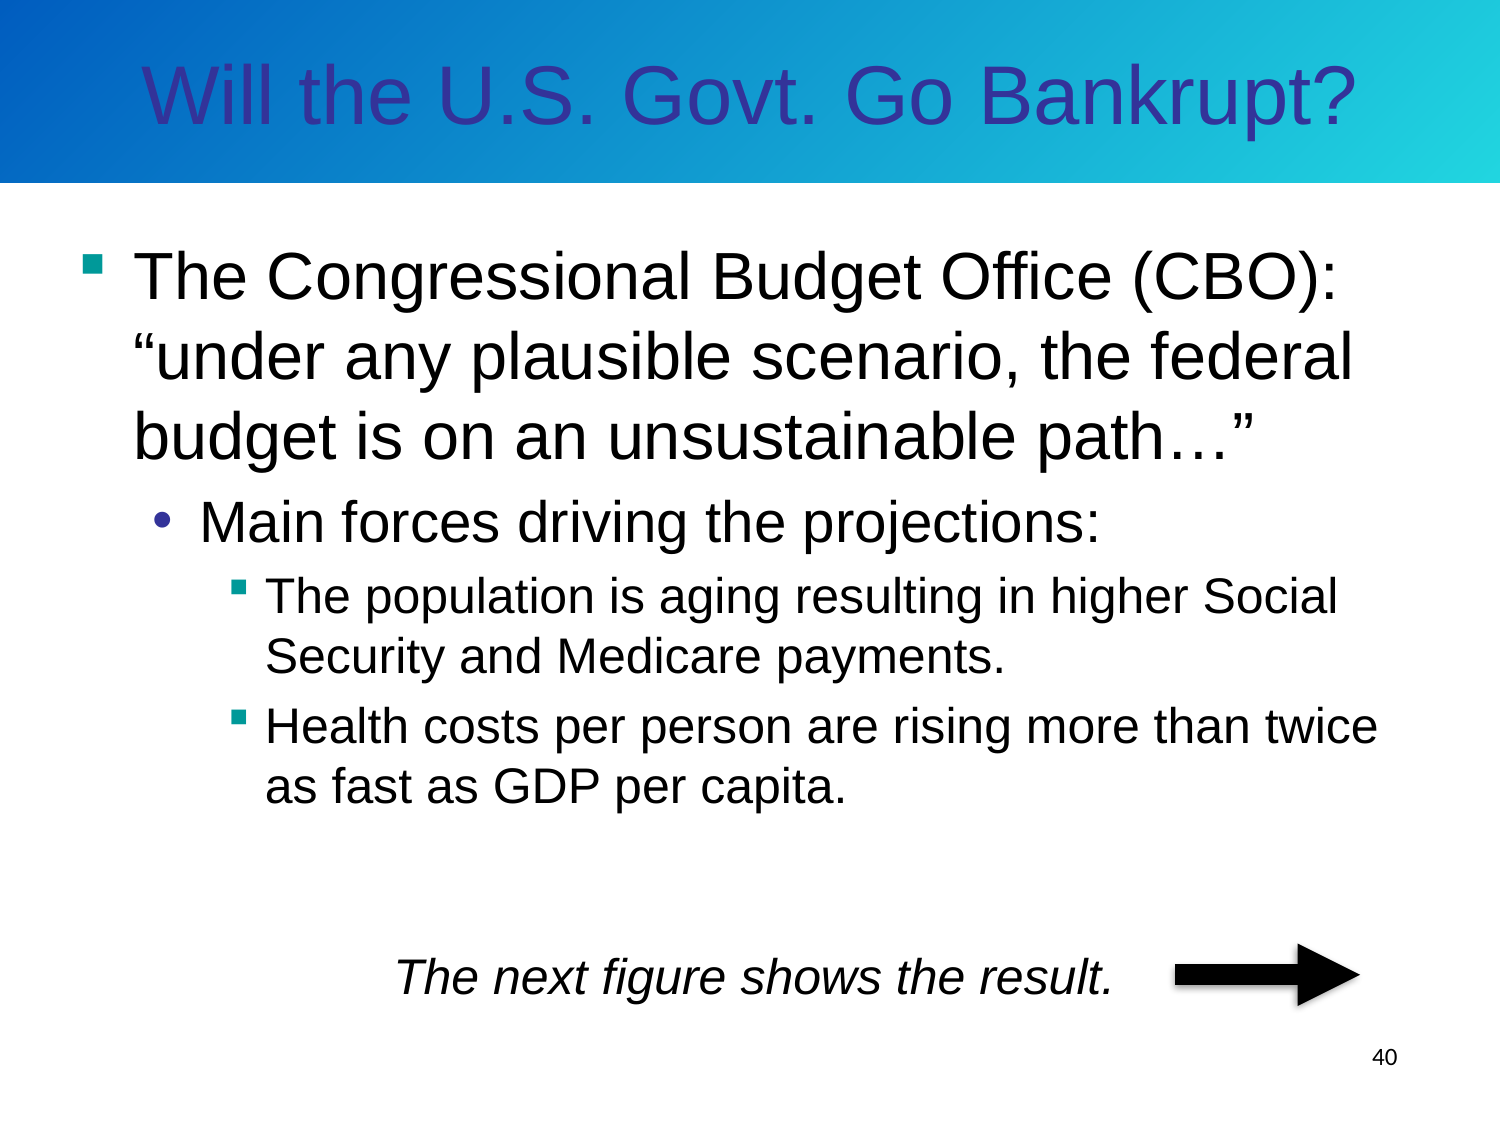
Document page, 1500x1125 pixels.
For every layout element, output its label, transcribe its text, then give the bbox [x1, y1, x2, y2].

list The Congressional Budget Office (CBO): “under any plausible scenario, the federal budget is on an unsustainable path…” Main forces driving the projections: The population is aging resulting in higher Social Security and Medicare payments. Health costs per person are rising more than twice as fast as GDP per capita. [62, 224, 1425, 1005]
slide_number 40 [1062, 1025, 1413, 1085]
text_box The next figure shows the result. [378, 936, 1132, 1012]
title Will the U.S. Govt. Go Bankrupt? [0, 0, 1500, 183]
